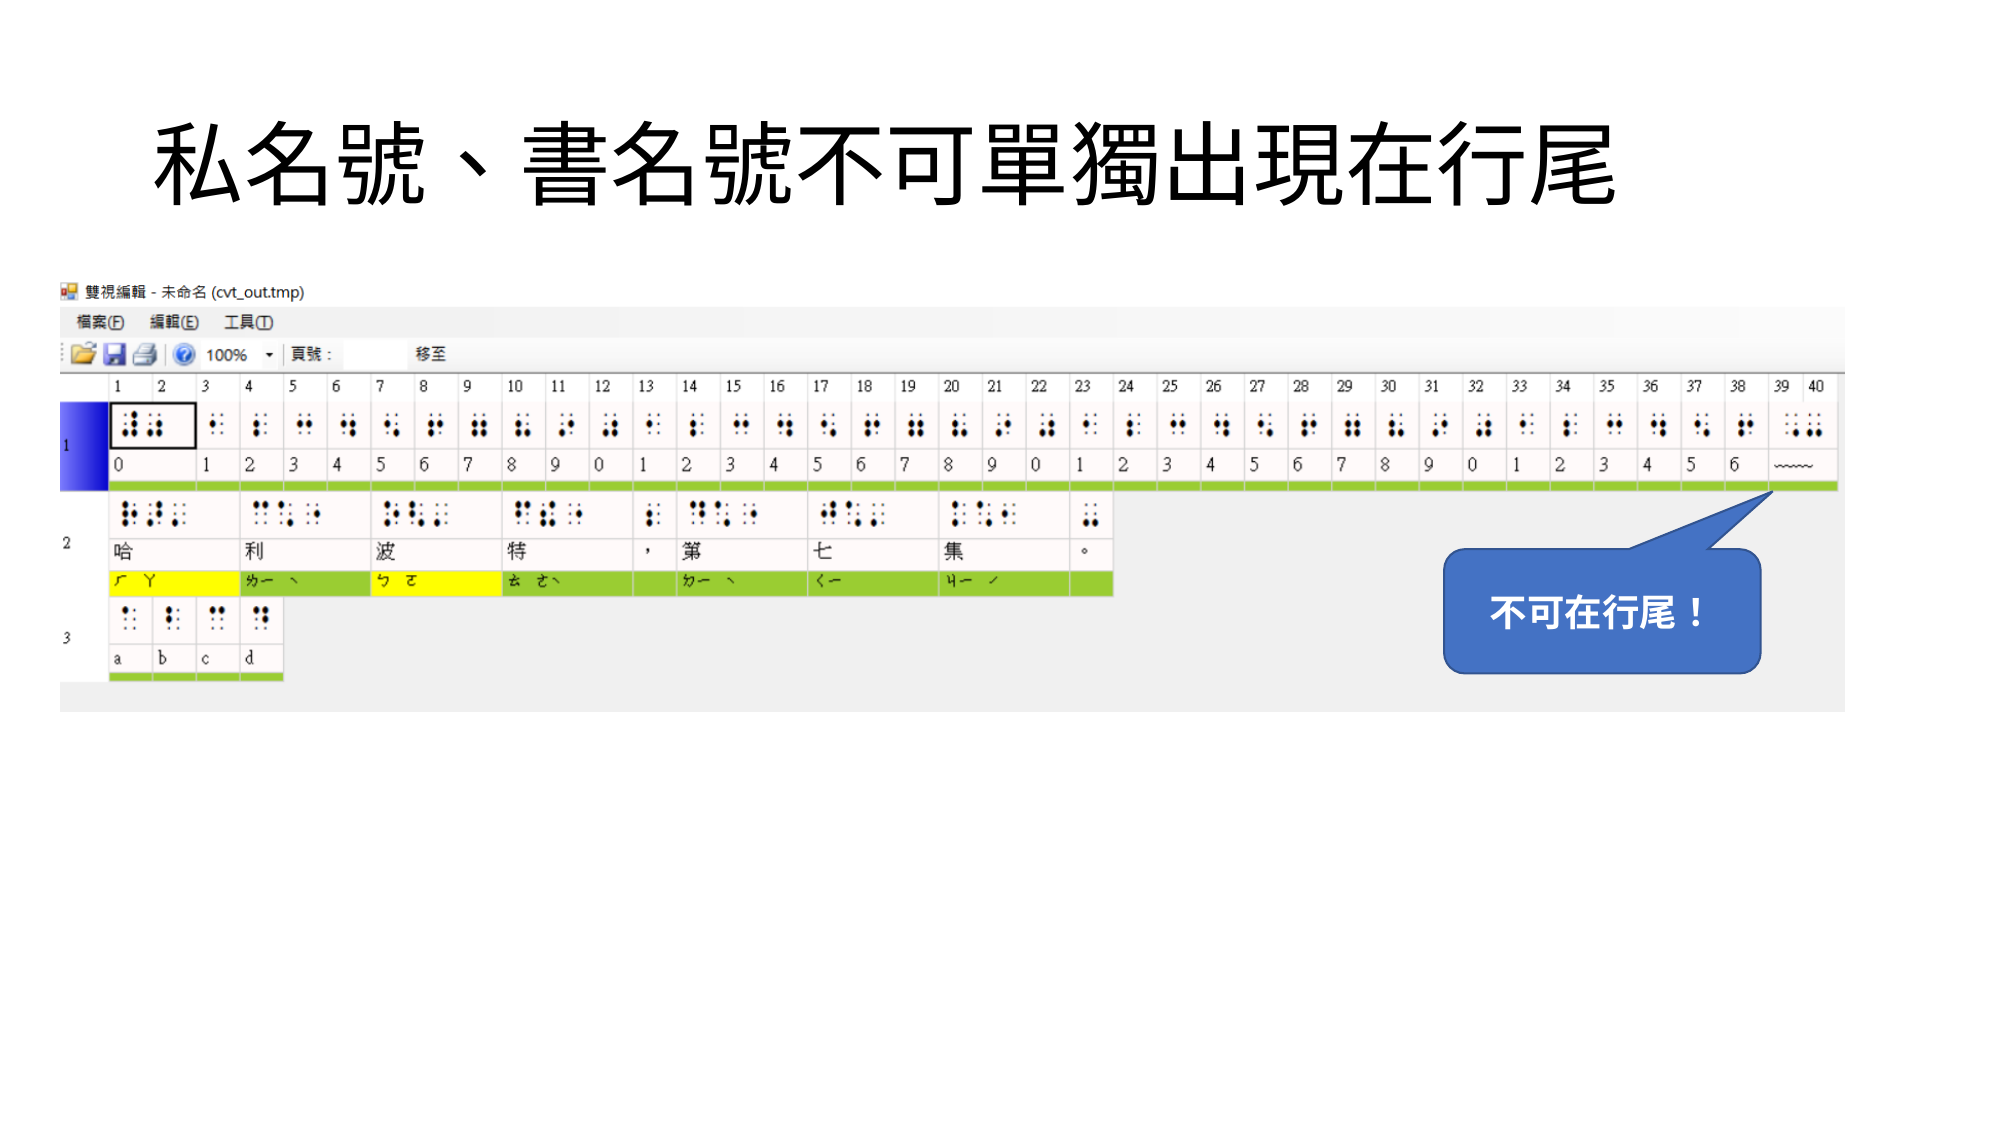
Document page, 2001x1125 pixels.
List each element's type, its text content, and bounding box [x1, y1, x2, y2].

title 私名號、書名號不可單獨出現在行尾 [137, 59, 1863, 278]
picture [60, 277, 1845, 712]
